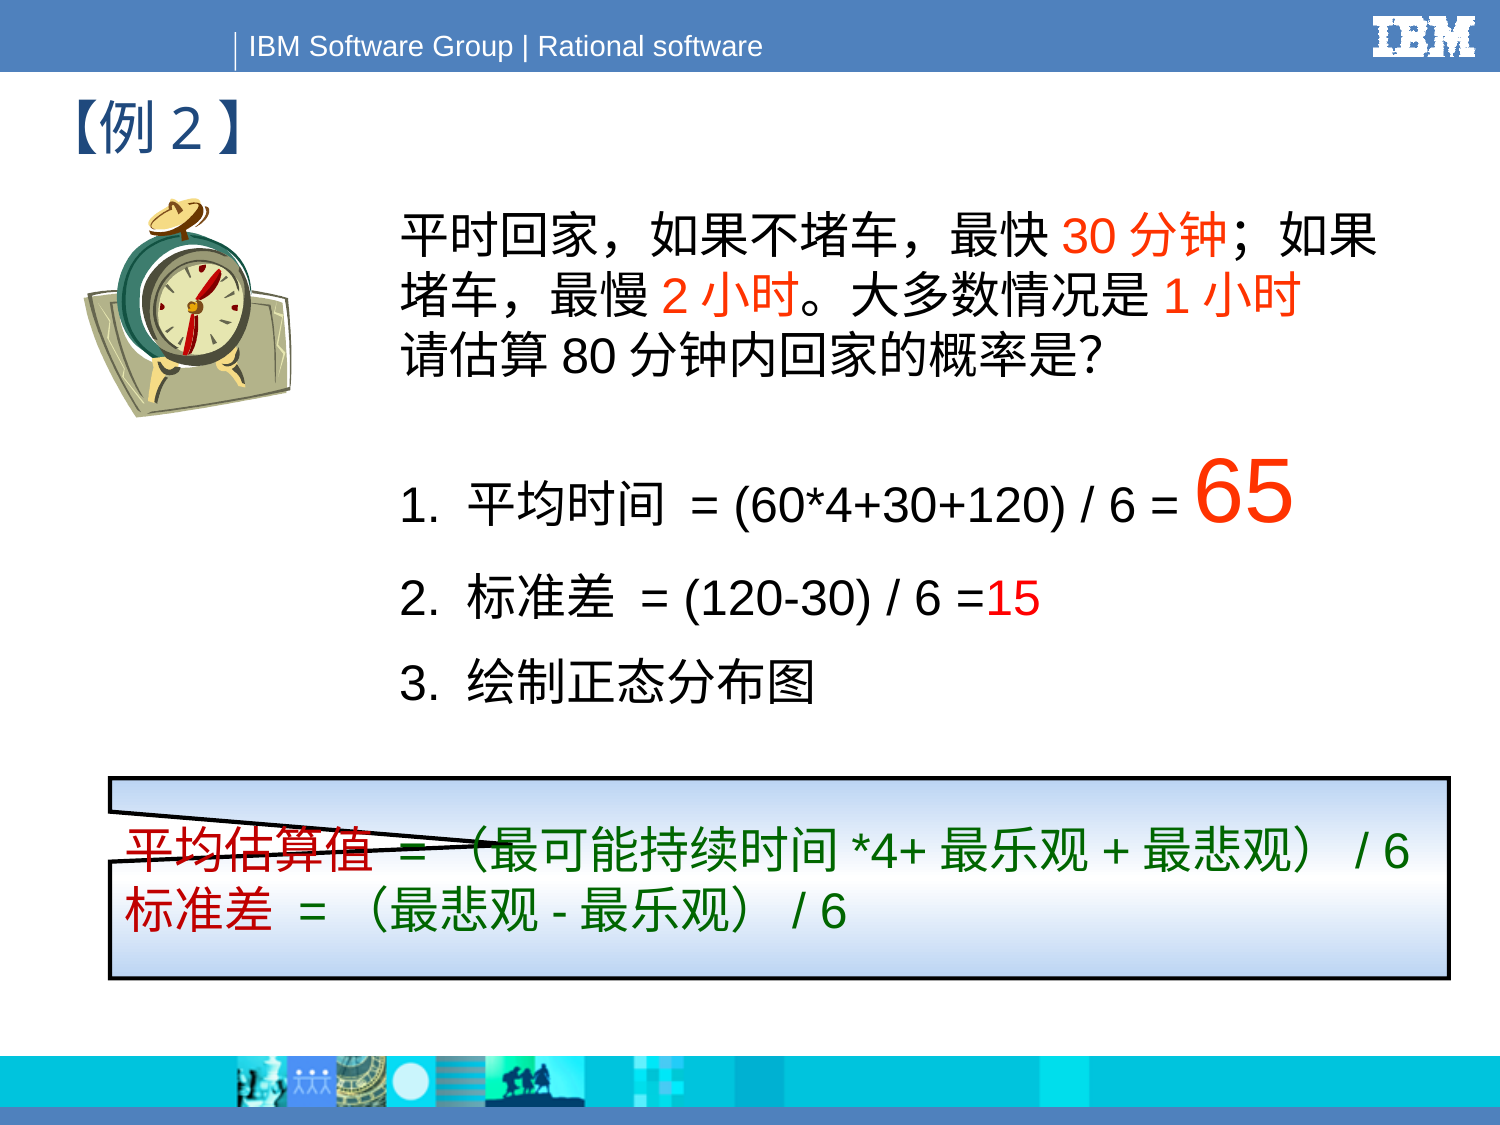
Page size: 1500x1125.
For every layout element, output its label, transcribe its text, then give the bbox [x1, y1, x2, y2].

title 【例2】 [25, 91, 1477, 171]
picture [83, 195, 296, 421]
text_box 平均估算值 =（最可能持续时间*4+最乐观+最悲观）/ 6 标准差 =（最悲观-最乐观）/ 6 [110, 778, 1449, 979]
text_box 平时回家，如果不堵车，最快30分钟；如果堵车，最慢2小时。大多数情况是1小时 请估算80分钟内回家的概率是？ [384, 195, 1431, 391]
text_box 1. 平均时间 = (60*4+30+120) / 6 = 65 2. 标准差 = (120-30) / 6 =15 3. 绘制正态分布图 [384, 422, 1431, 718]
picture [0, 1056, 1500, 1107]
